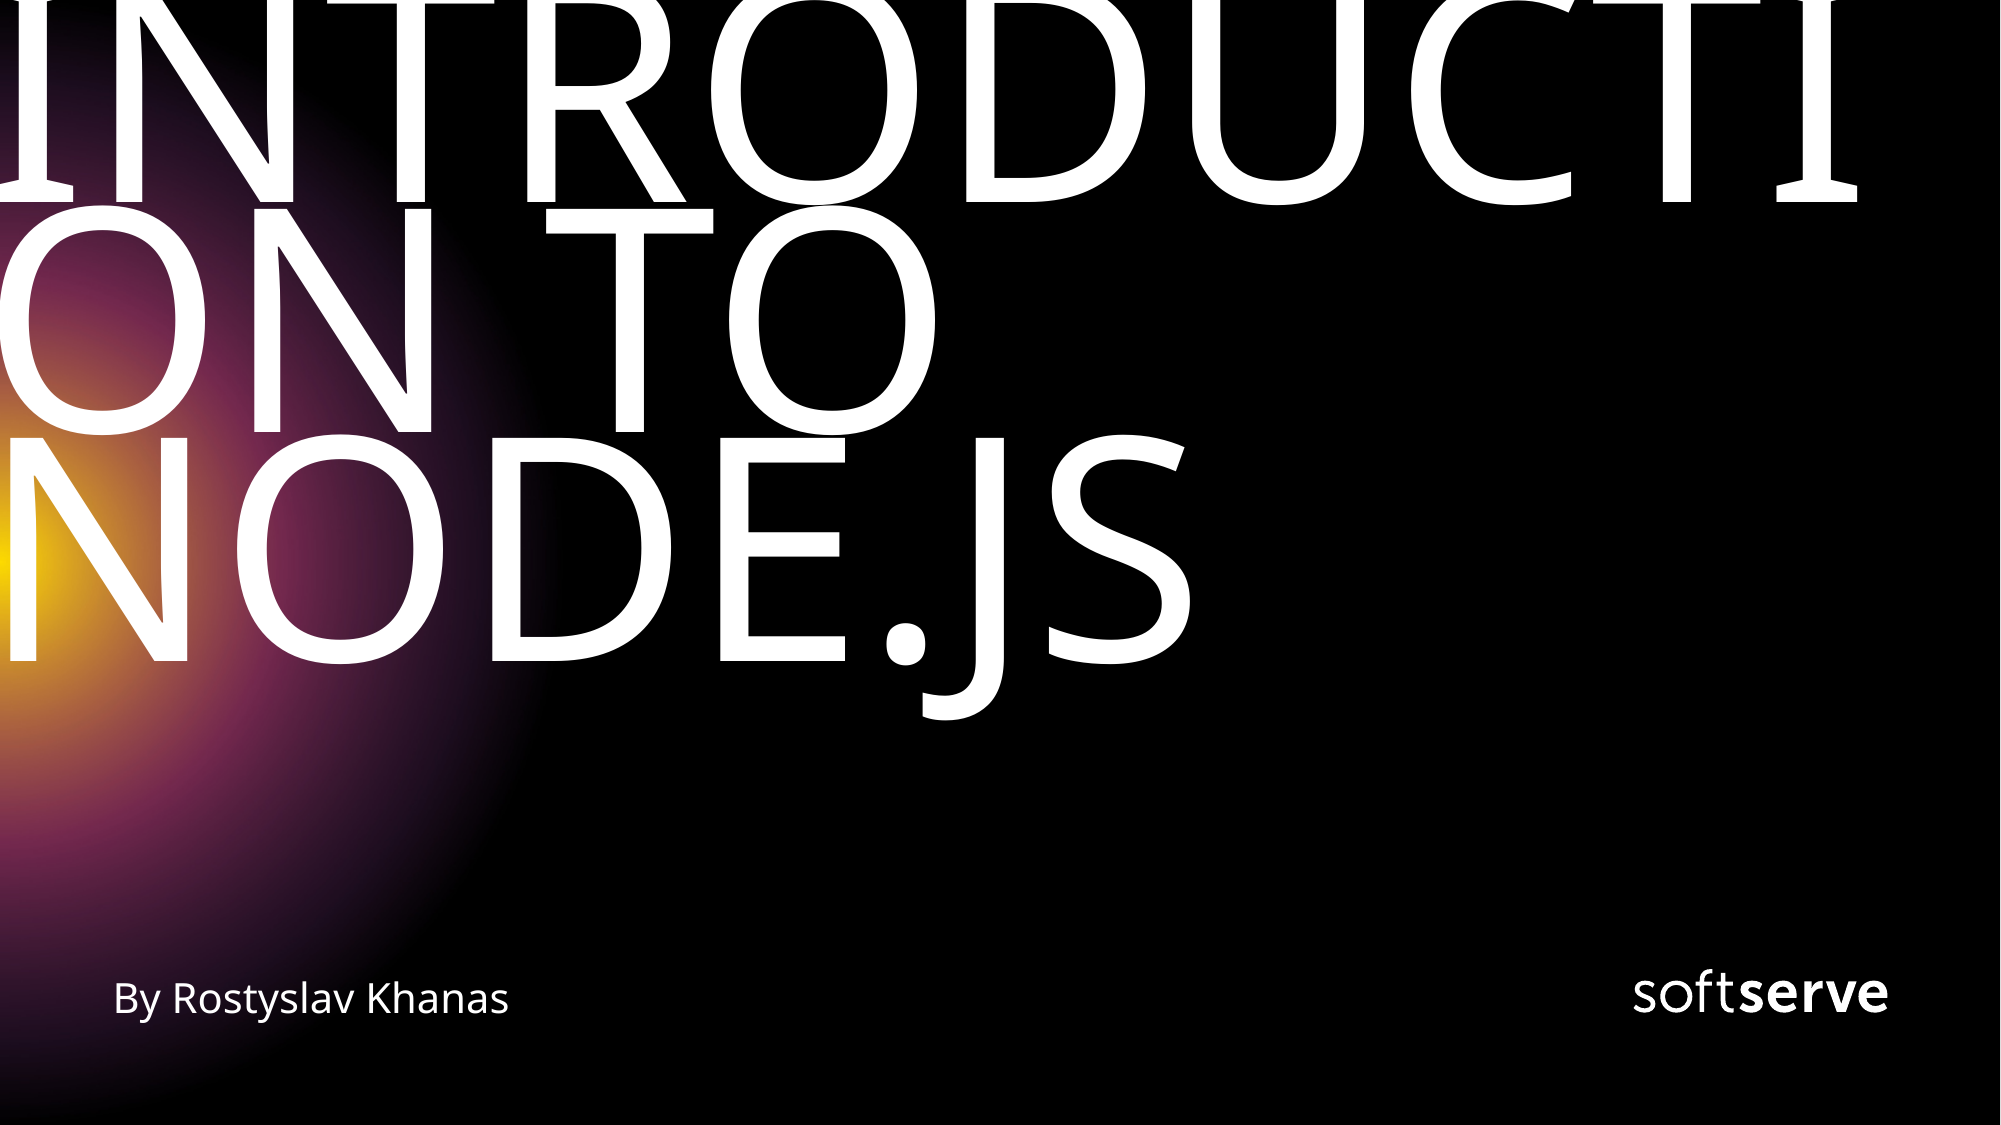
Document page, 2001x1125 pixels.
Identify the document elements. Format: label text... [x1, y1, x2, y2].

picture [0, 0, 2001, 1125]
list By Rostyslav Khanas [112, 970, 682, 1019]
title INTRODUCTION TO NODE.JS [0, 28, 1999, 1125]
